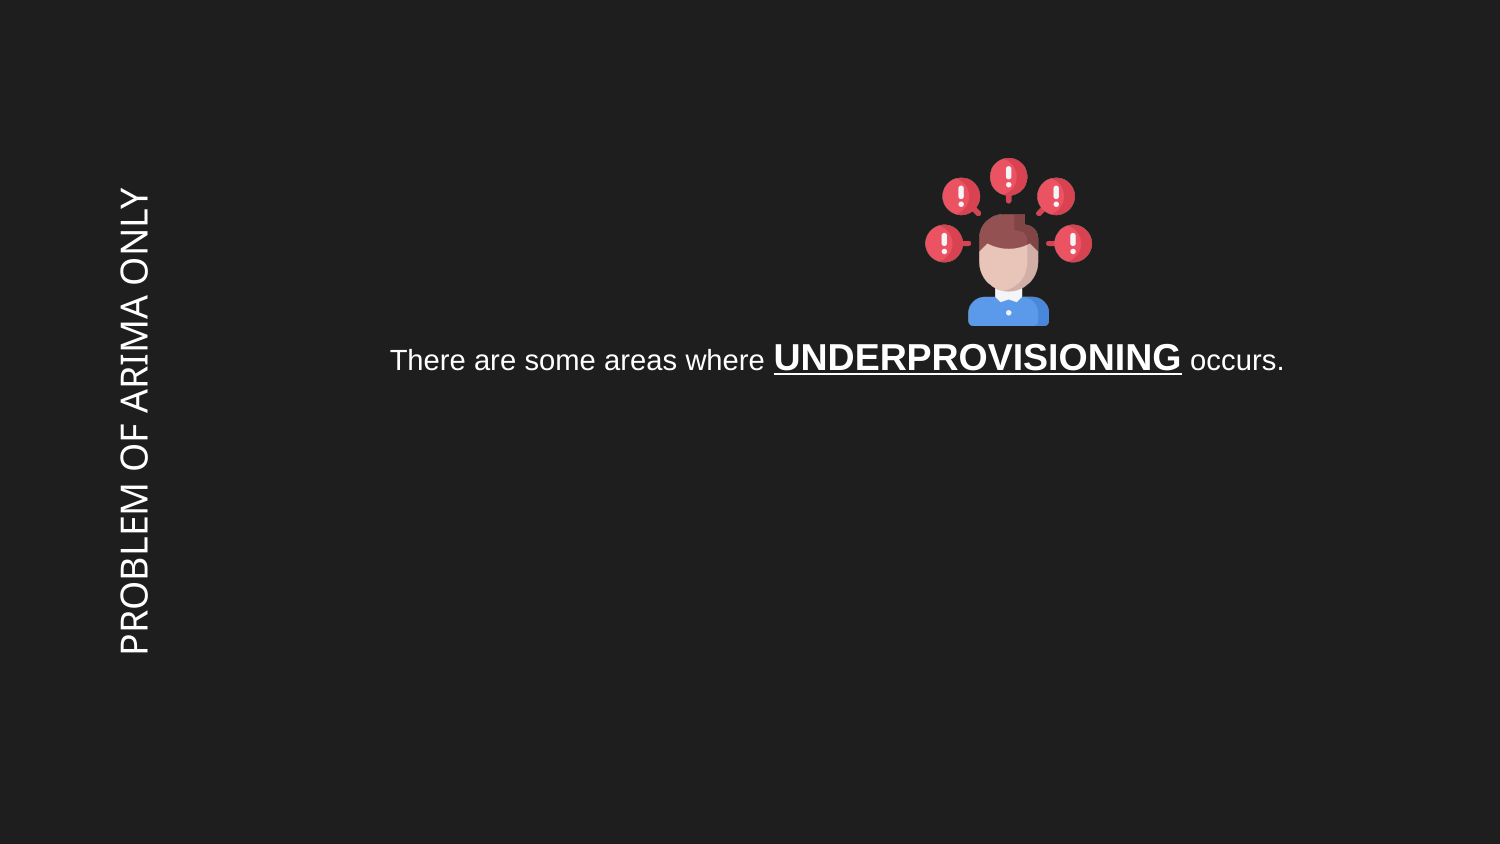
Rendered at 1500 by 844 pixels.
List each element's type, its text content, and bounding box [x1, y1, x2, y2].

picture [924, 158, 1093, 327]
text_box There are some areas where UNDERPROVISIONING occurs. [375, 326, 1374, 386]
title PROBLEM OF ARIMA ONLY [79, 122, 186, 723]
